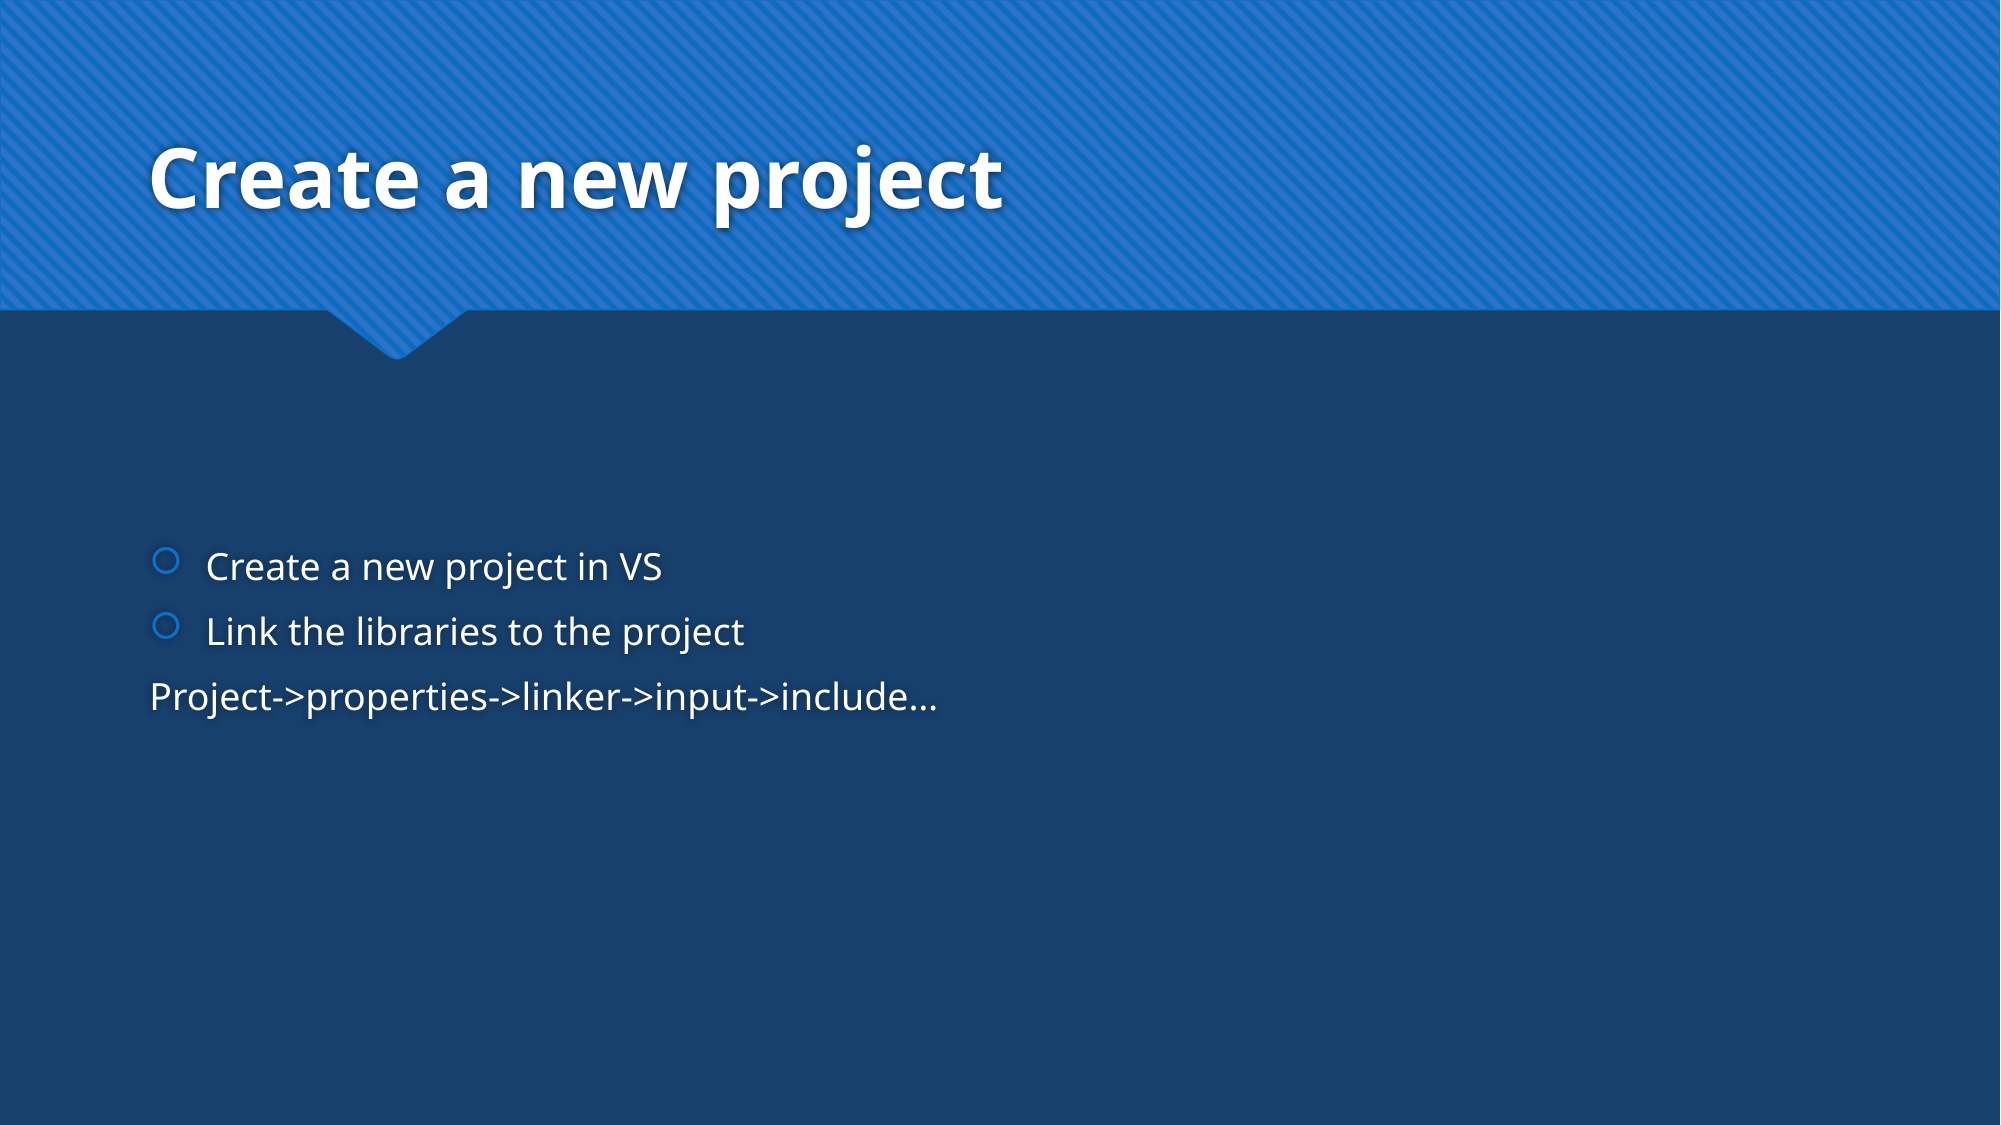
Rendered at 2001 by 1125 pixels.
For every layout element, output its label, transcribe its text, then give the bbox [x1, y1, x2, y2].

list Create a new project in VS Link the libraries to the project Project->properties->linker->input->include… [134, 364, 1866, 962]
title Create a new project [132, 73, 1868, 233]
